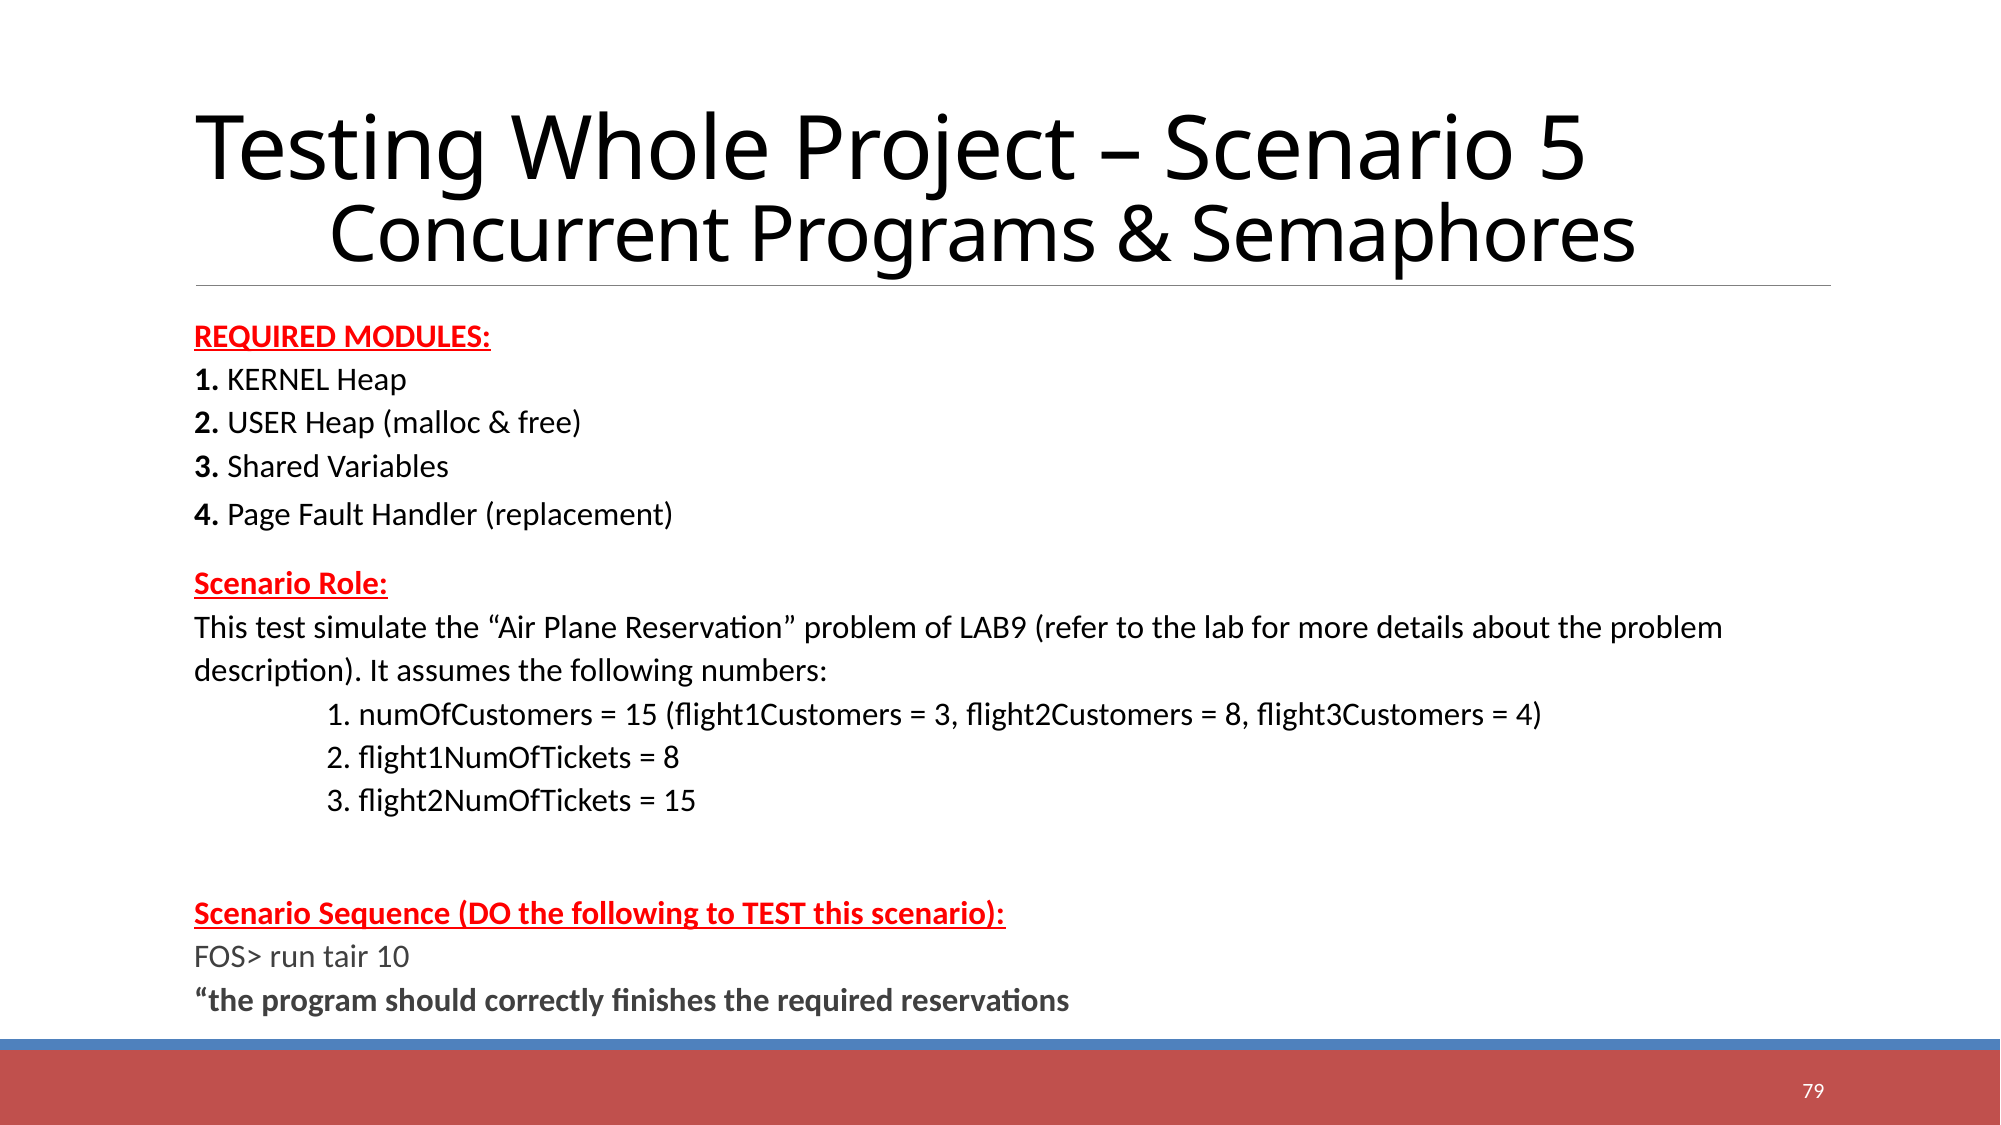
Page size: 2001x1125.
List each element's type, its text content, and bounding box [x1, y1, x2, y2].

title Testing Whole Project – Scenario 5 Concurrent Programs & Semaphores [180, 47, 1830, 285]
list REQUIRED MODULES: 1. KERNEL Heap 2. USER Heap (malloc & free) 3. Shared Variables 4. Page Fault Handler (replacement) Scenario Role: This test simulate the “Air Plane Reservation” problem of LAB9 (refer to the lab for more details about the problem description). It assumes the following numbers: 1. numOfCustomers = 15 (flight1Customers = 3, flight2Customers = 8, flight3Customers = 4) 2. flight1NumOfTickets = 8 3. flight2NumOfTickets = 15 Scenario Sequence (DO the following to TEST this scenario): FOS> run tair 10 “the program should correctly finishes the required reservations [180, 302, 1830, 1029]
slide_number 79 [1624, 1059, 1840, 1120]
